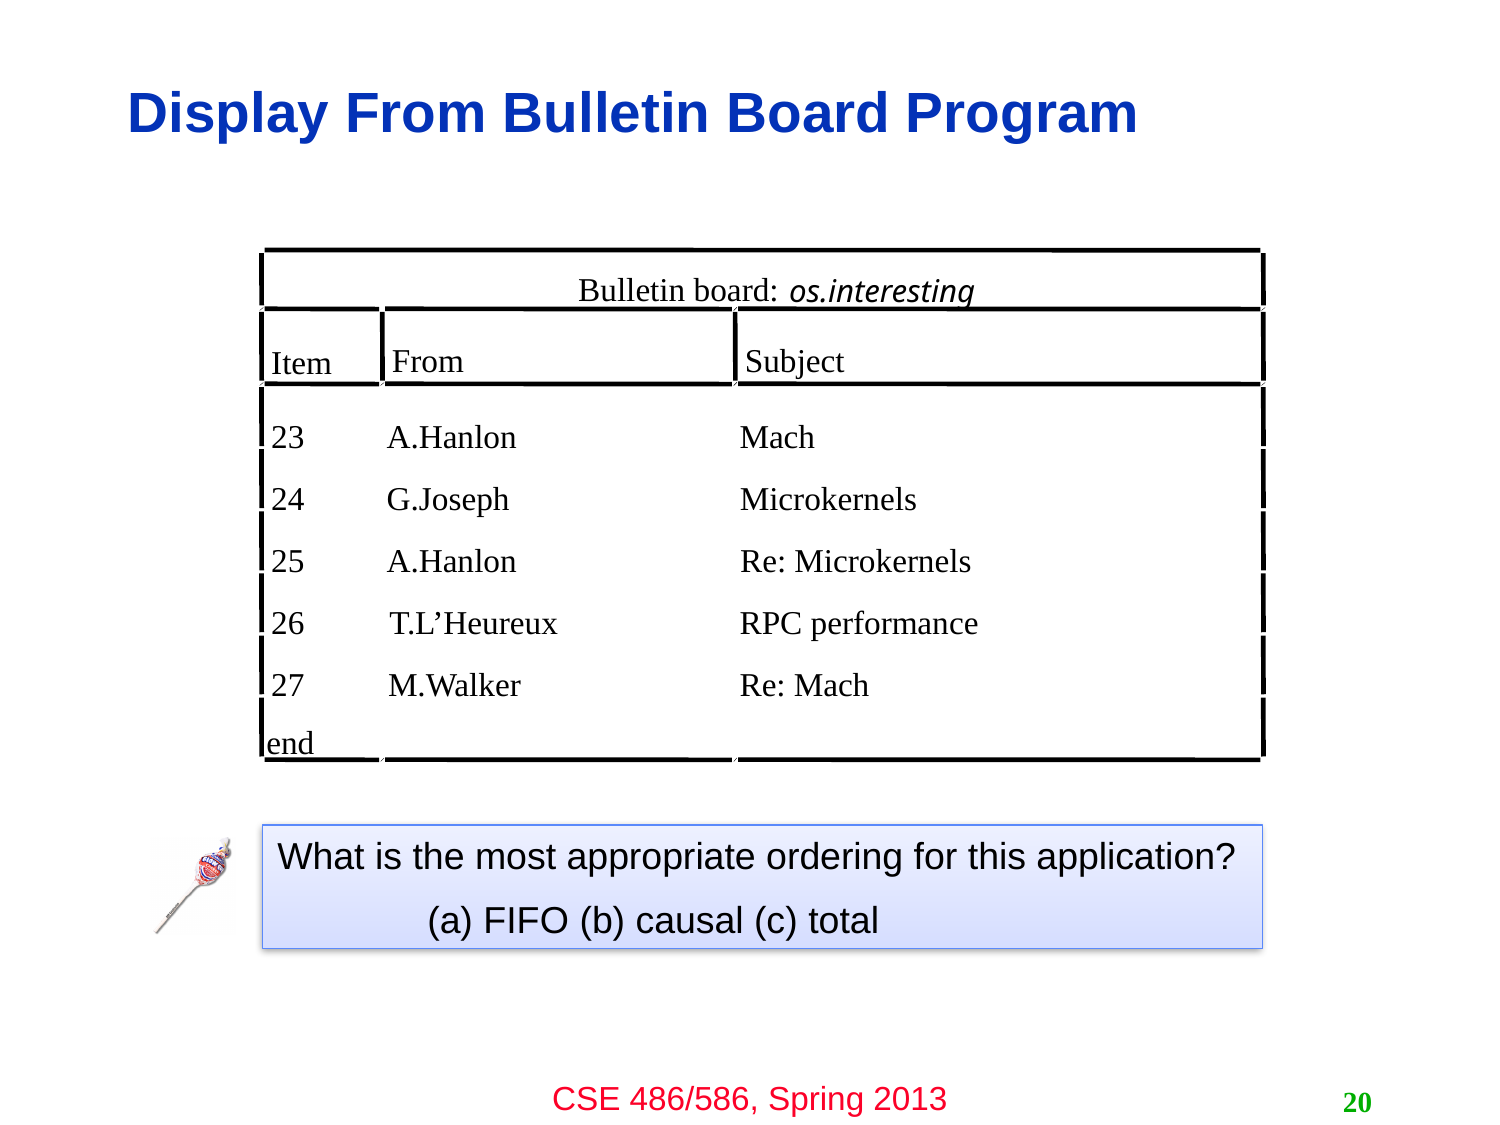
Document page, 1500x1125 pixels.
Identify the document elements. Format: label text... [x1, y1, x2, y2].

slide_number 20 [1074, 1076, 1388, 1125]
text_box What is the most appropriate ordering for this application? (a) FIFO (b) causal (c) total [262, 824, 1263, 949]
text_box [261, 249, 1294, 764]
title Display From Bulletin Board Program [112, 53, 1310, 176]
picture [149, 837, 236, 935]
